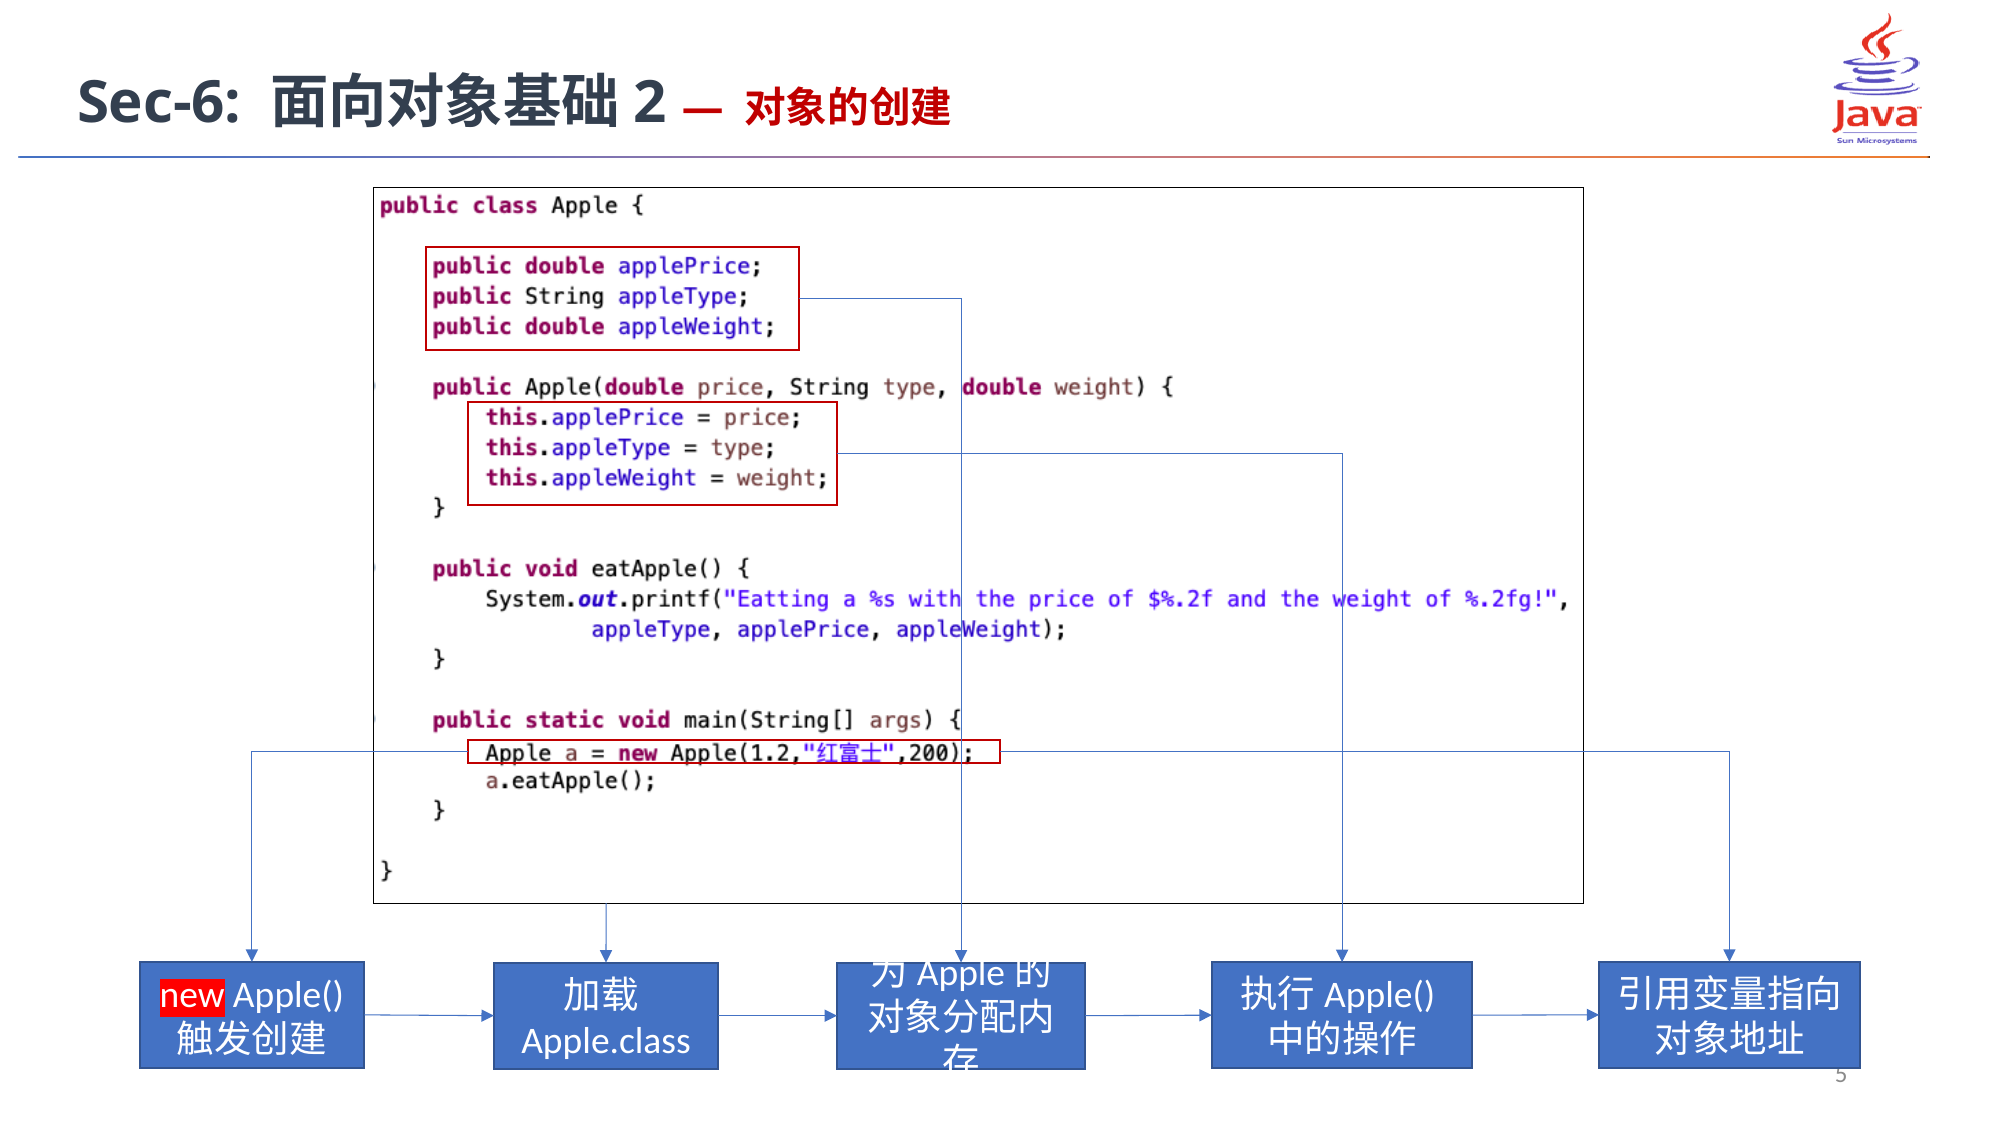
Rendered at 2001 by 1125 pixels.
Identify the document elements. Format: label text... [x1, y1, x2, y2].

slide_number 5 [1412, 1042, 1863, 1103]
text_box Sec-6: 面向对象基础2 — 对象的创建 [75, 62, 1047, 135]
text_box new Apple() 触发创建 [139, 961, 365, 1069]
text_box 为Apple的对象分配内存 [836, 962, 1086, 1070]
picture [1825, 9, 1930, 149]
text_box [999, 751, 1730, 962]
picture [373, 187, 1584, 904]
text_box 执行Apple()中的操作 [1211, 962, 1473, 1069]
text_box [799, 298, 962, 963]
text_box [837, 453, 1343, 962]
text_box 加载Apple.class [493, 962, 719, 1070]
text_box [251, 751, 469, 962]
text_box 引用变量指向对象地址 [1598, 961, 1861, 1069]
